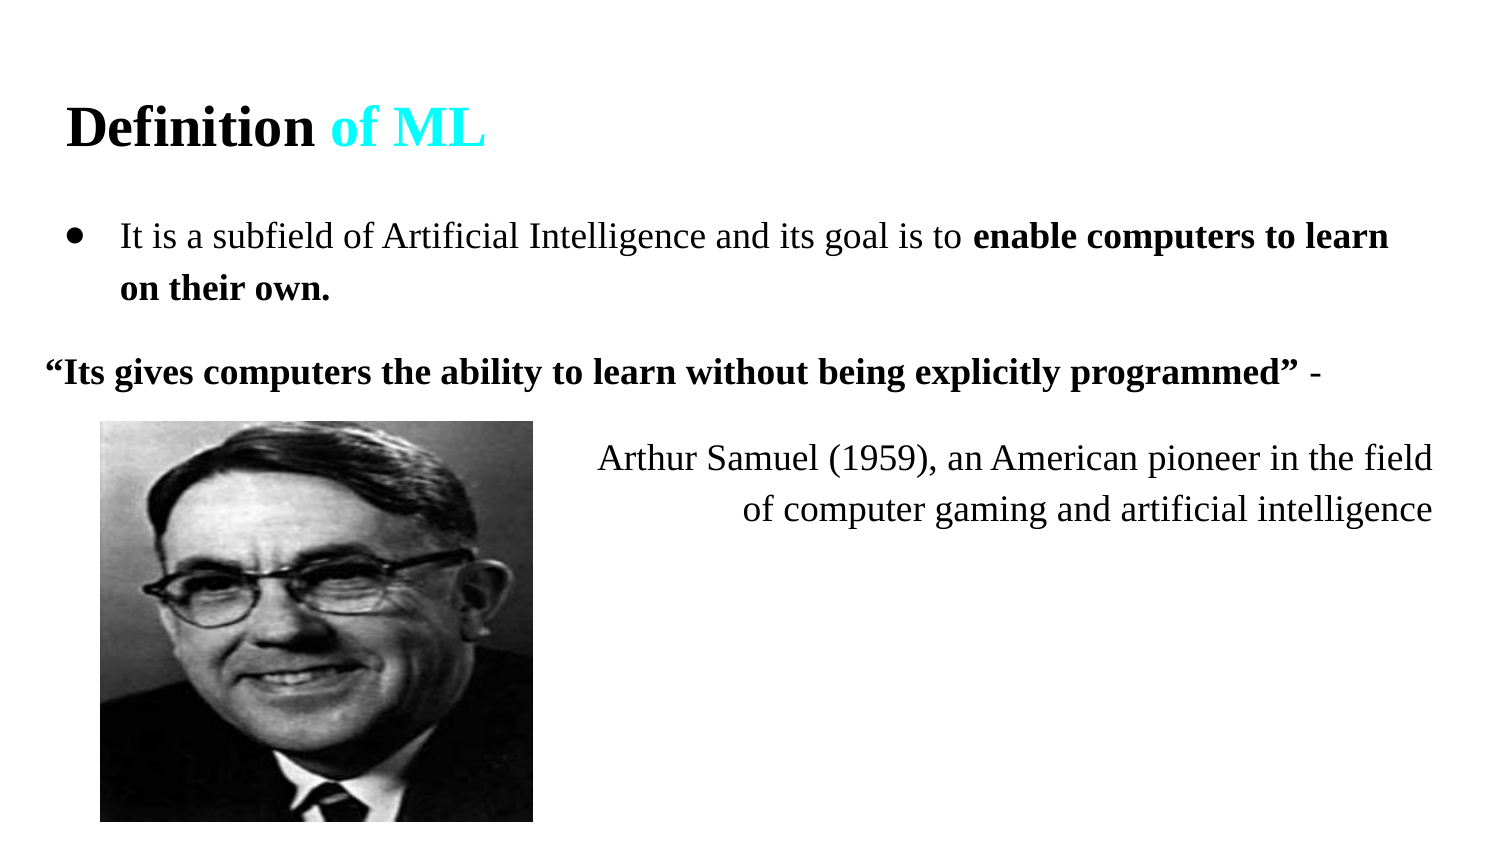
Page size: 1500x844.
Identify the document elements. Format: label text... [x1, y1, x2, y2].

list It is a subfield of Artificial Intelligence and its goal is to enable computers to learn on their own. “Its gives computers the ability to learn without being explicitly programmed” - Arthur Samuel (1959), an American pioneer in the field of computer gaming and artificial intelligence [29, 189, 1449, 750]
title Definition of ML [51, 72, 1449, 167]
picture [99, 421, 533, 822]
